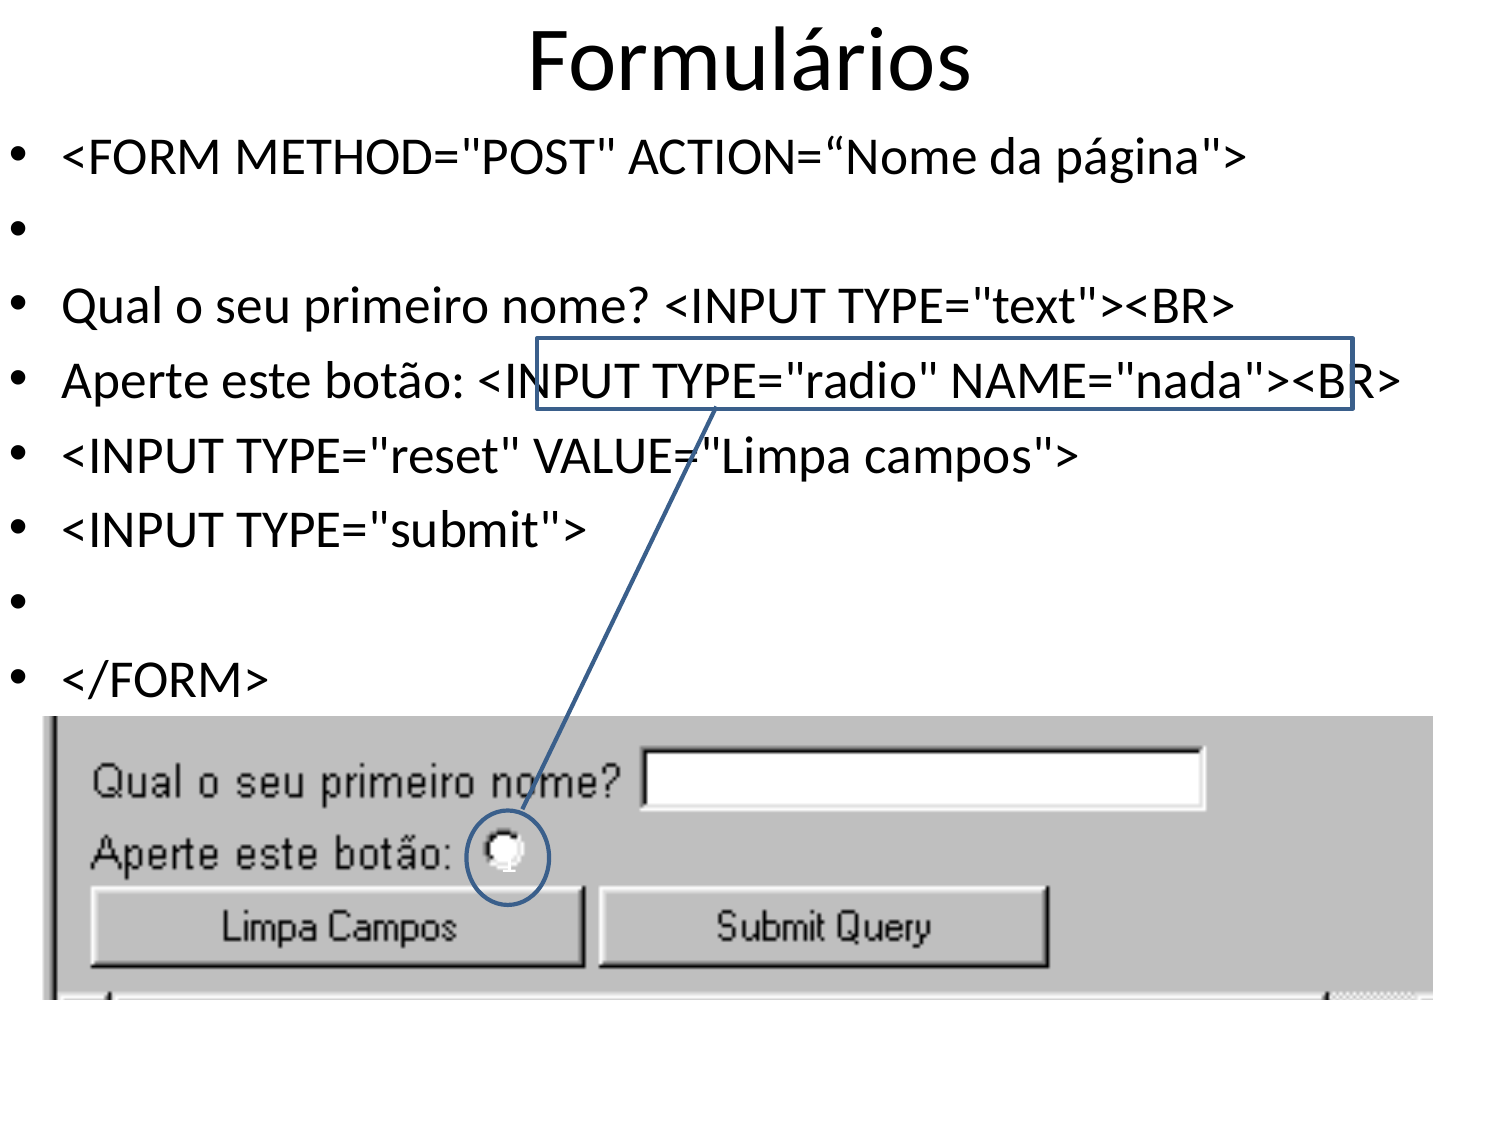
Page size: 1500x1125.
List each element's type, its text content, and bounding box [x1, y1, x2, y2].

list <FORM METHOD="POST" ACTION=“Nome da página"> Qual o seu primeiro nome? <INPUT TYPE="text"><BR> Aperte este botão: <INPUT TYPE="radio" NAME="nada"><BR> <INPUT TYPE="reset" VALUE="Limpa campos"> <INPUT TYPE="submit"> </FORM> [0, 113, 1500, 728]
picture [40, 715, 1434, 1000]
title Formulários [75, 0, 1425, 113]
text_box [535, 336, 1355, 714]
